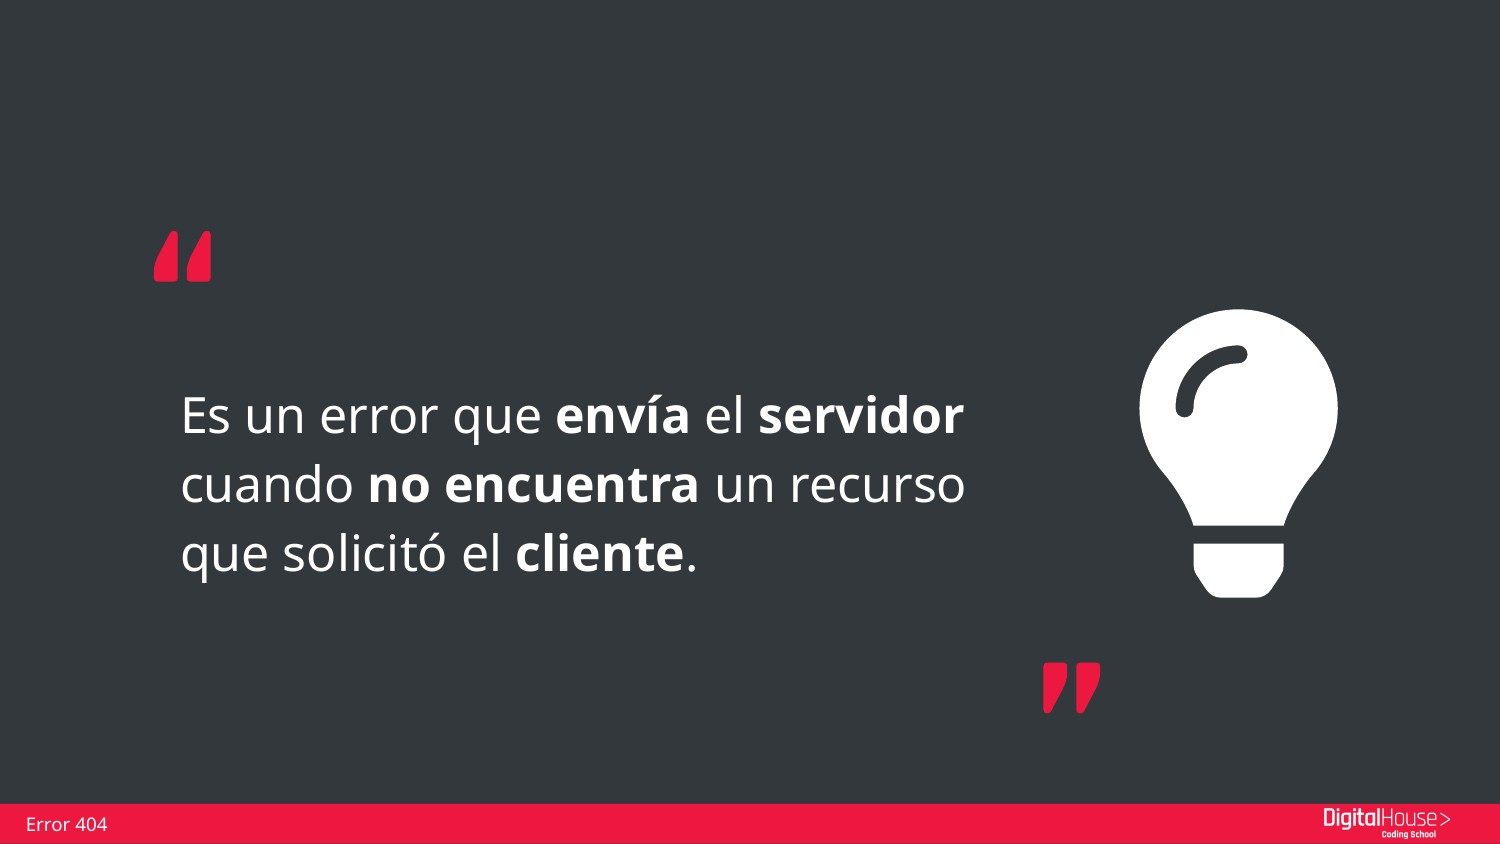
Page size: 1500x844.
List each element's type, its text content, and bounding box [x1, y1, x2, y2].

text_box [1193, 543, 1284, 598]
picture [1324, 808, 1450, 839]
text_box Es un error que envía el servidor cuando no encuentra un recurso que solicitó el cliente. [165, 311, 1072, 645]
text_box [1139, 309, 1338, 526]
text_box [153, 230, 211, 282]
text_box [1043, 662, 1101, 714]
